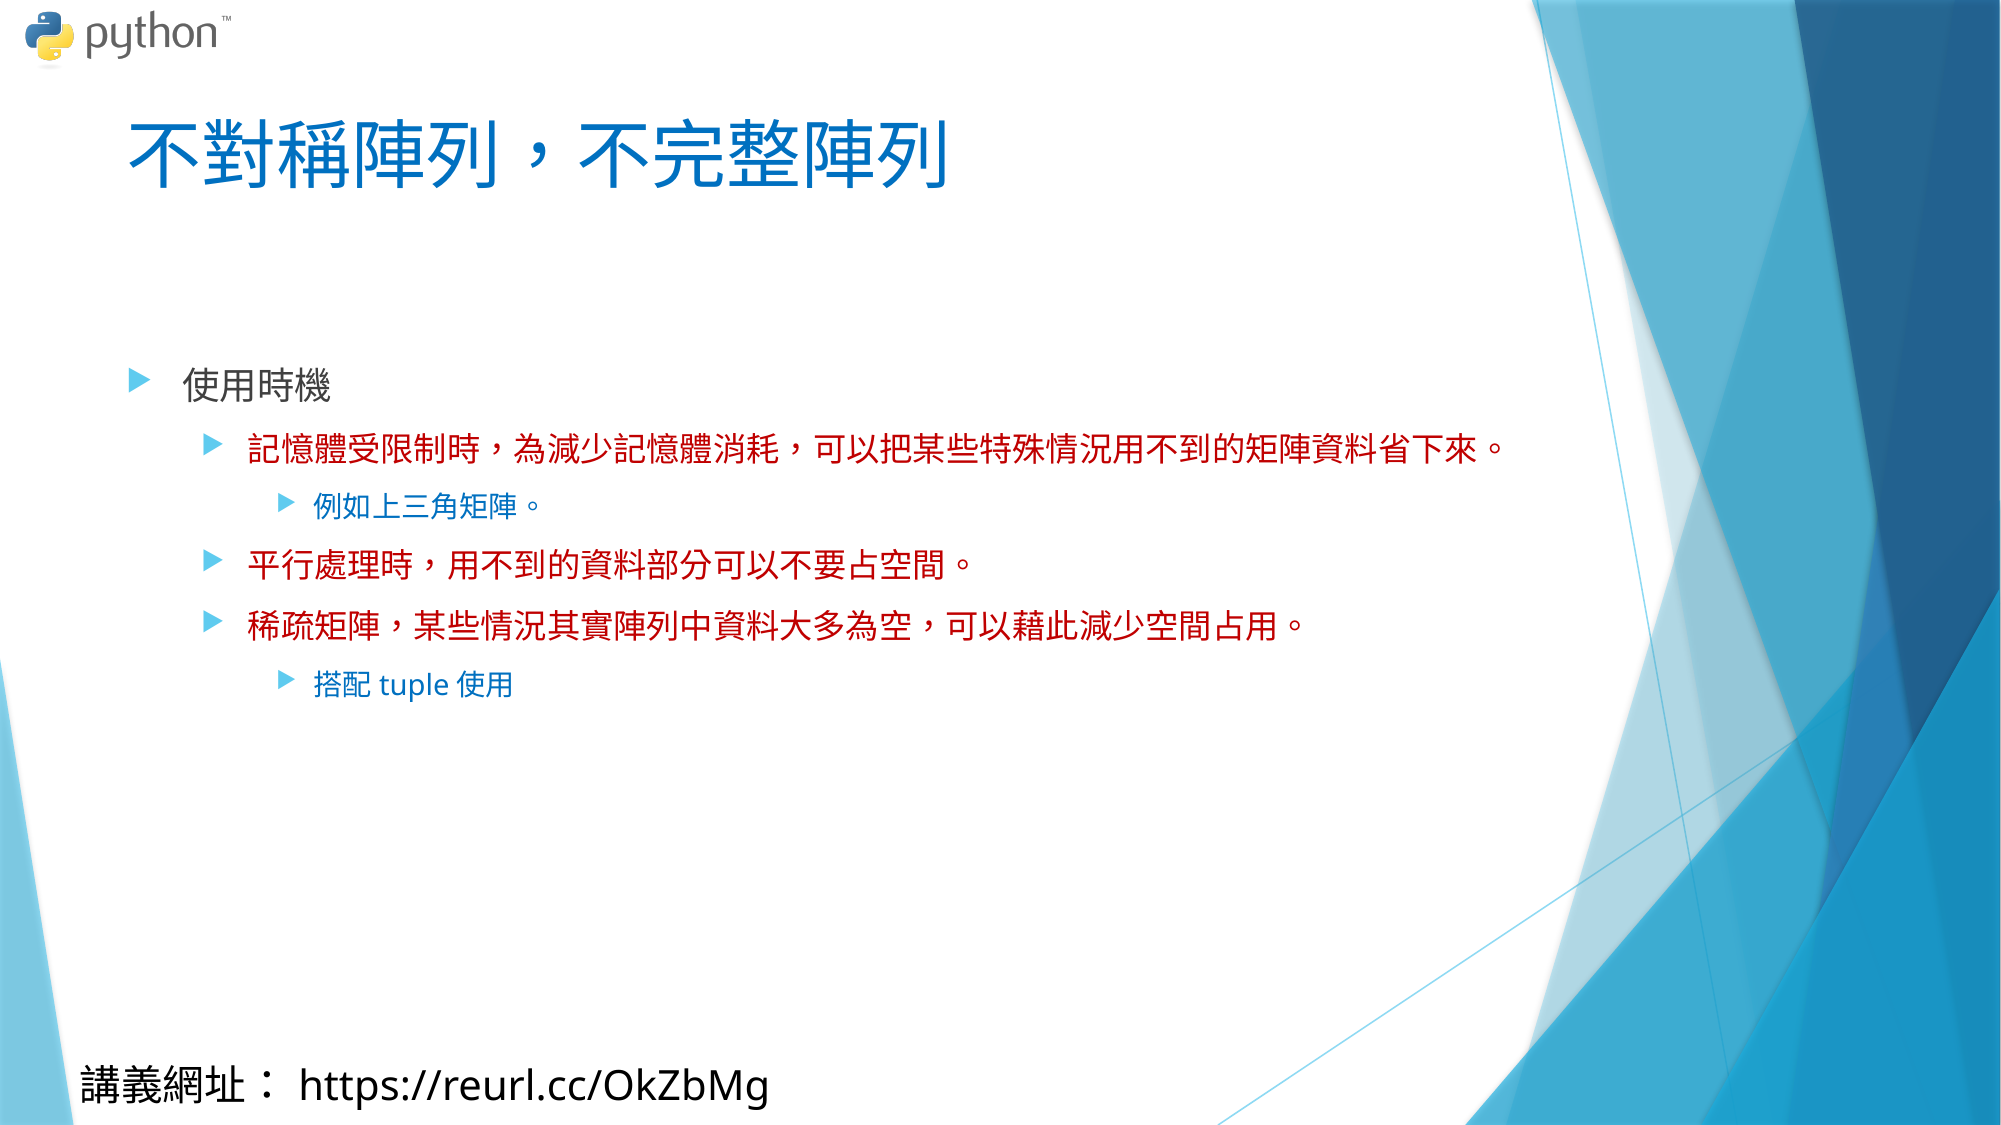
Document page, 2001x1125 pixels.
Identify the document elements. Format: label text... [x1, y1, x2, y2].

picture [23, 9, 233, 71]
list 使用時機 記憶體受限制時，為減少記憶體消耗，可以把某些特殊情況用不到的矩陣資料省下來。 例如上三角矩陣。 平行處理時，用不到的資料部分可以不要占空間。 稀疏矩陣，某些情況其實陣列中資料大多為空，可以藉此減少空間占用。 搭配tuple使用 [111, 354, 1522, 992]
title 不對稱陣列，不完整陣列 [111, 99, 1522, 317]
